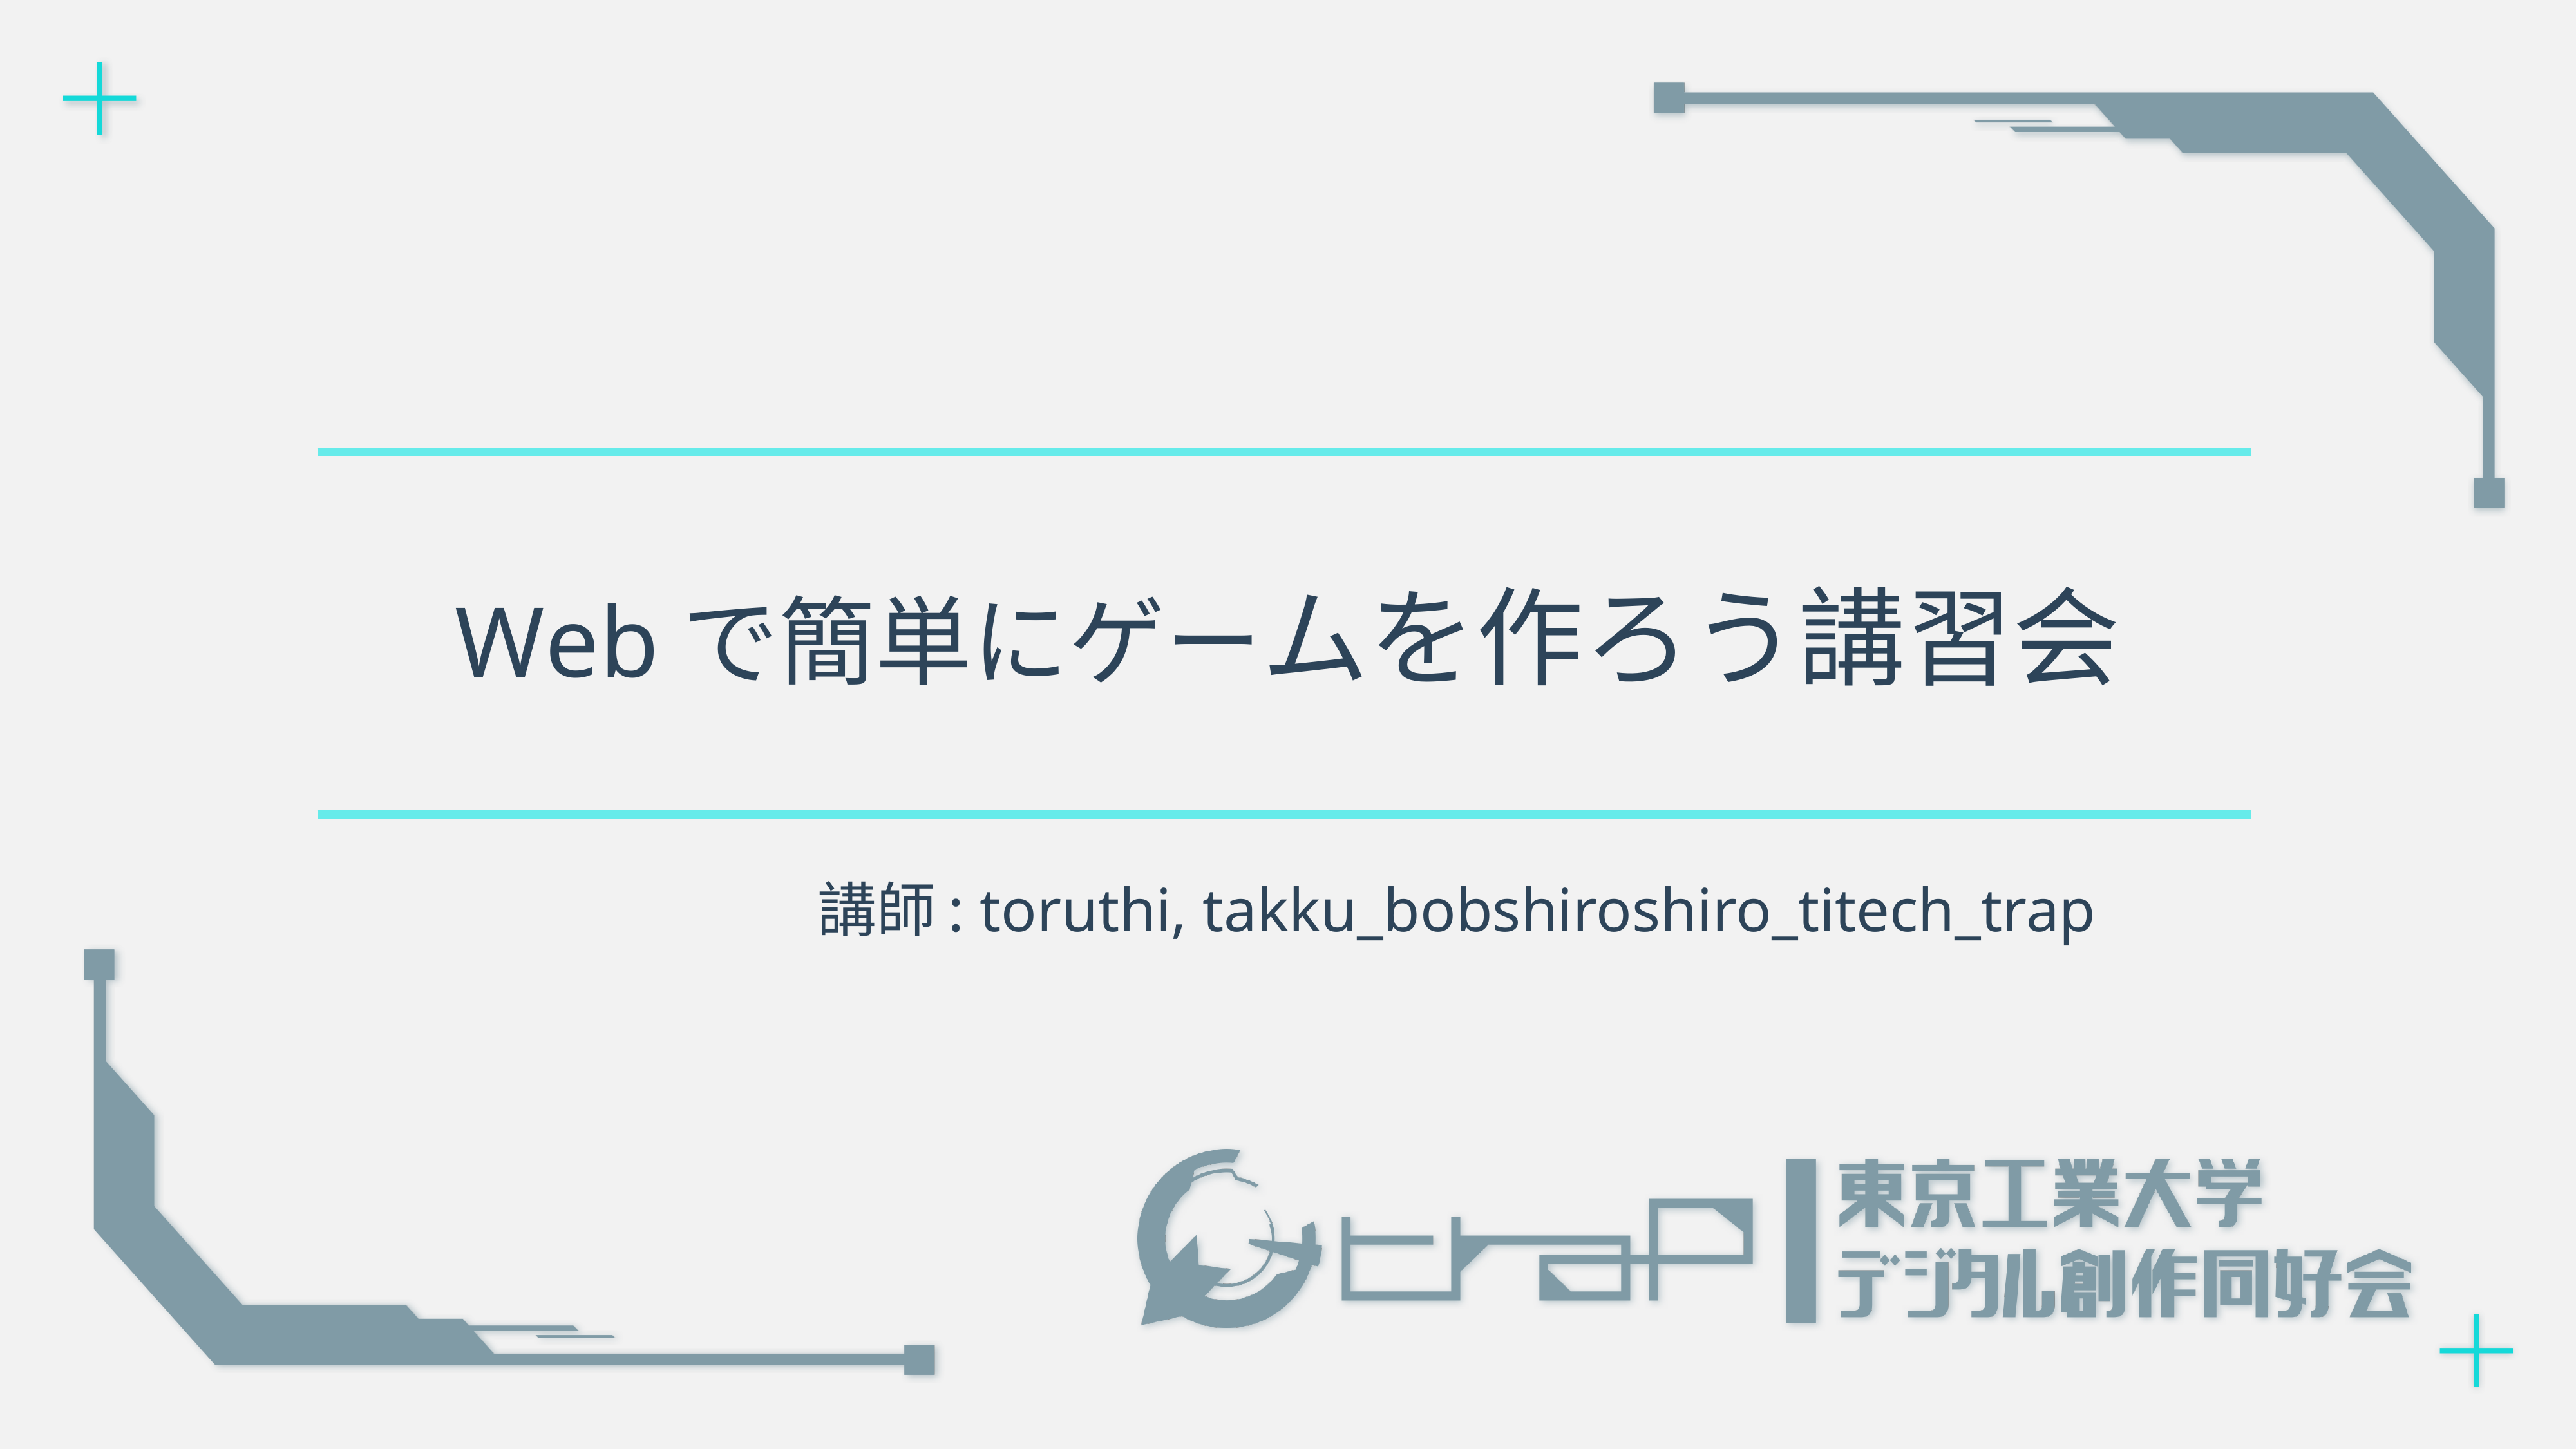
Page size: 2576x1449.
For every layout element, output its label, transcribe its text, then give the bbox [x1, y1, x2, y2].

picture [63, 62, 2513, 1387]
title Webで簡単にゲームを作ろう講習会 [400, 430, 2176, 838]
list 講師: toruthi, takku_bobshiroshiro_titech_trap [473, 866, 2103, 949]
